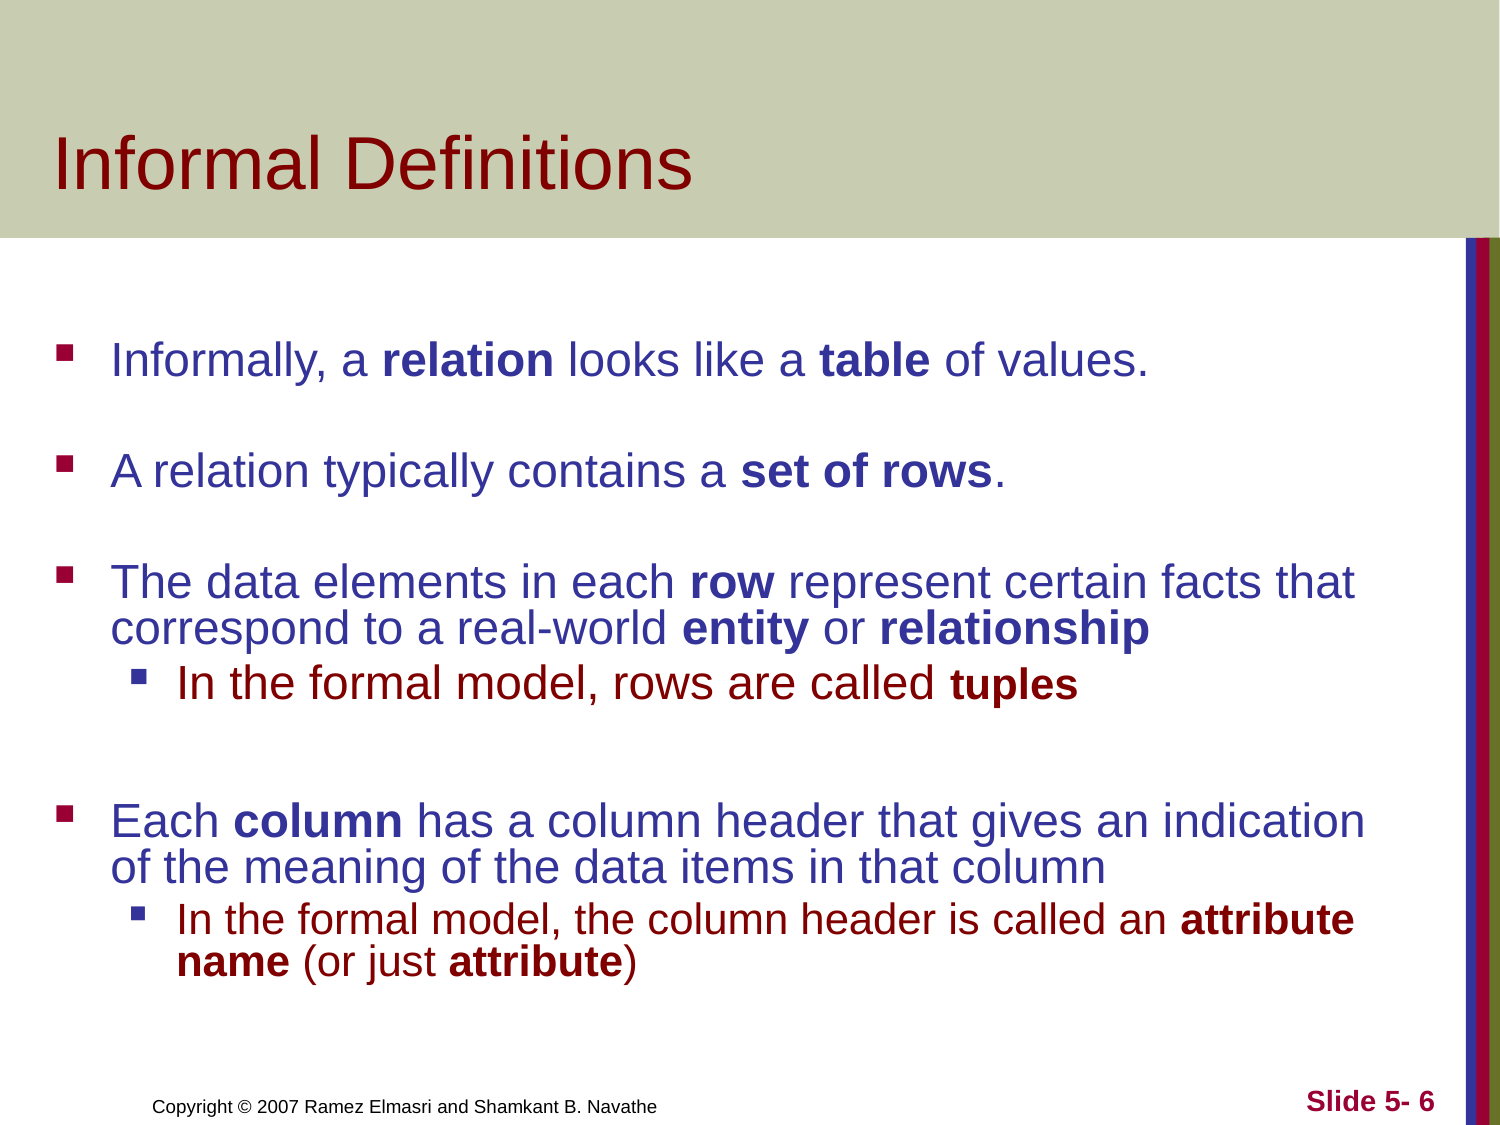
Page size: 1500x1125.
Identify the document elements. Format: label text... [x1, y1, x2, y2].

slide_number Slide 5- 6 [1137, 1049, 1451, 1125]
title Informal Definitions [37, 49, 1317, 213]
list Informally, a relation looks like a table of values. A relation typically contains a set of rows. The data elements in each row represent certain facts that correspond to a real-world entity or relationship In the formal model, rows are called tuples Each column has a column header that gives an indication of the meaning of the data items in that column In the formal model, the column header is called an attribute name (or just attribute) [39, 262, 1401, 1013]
